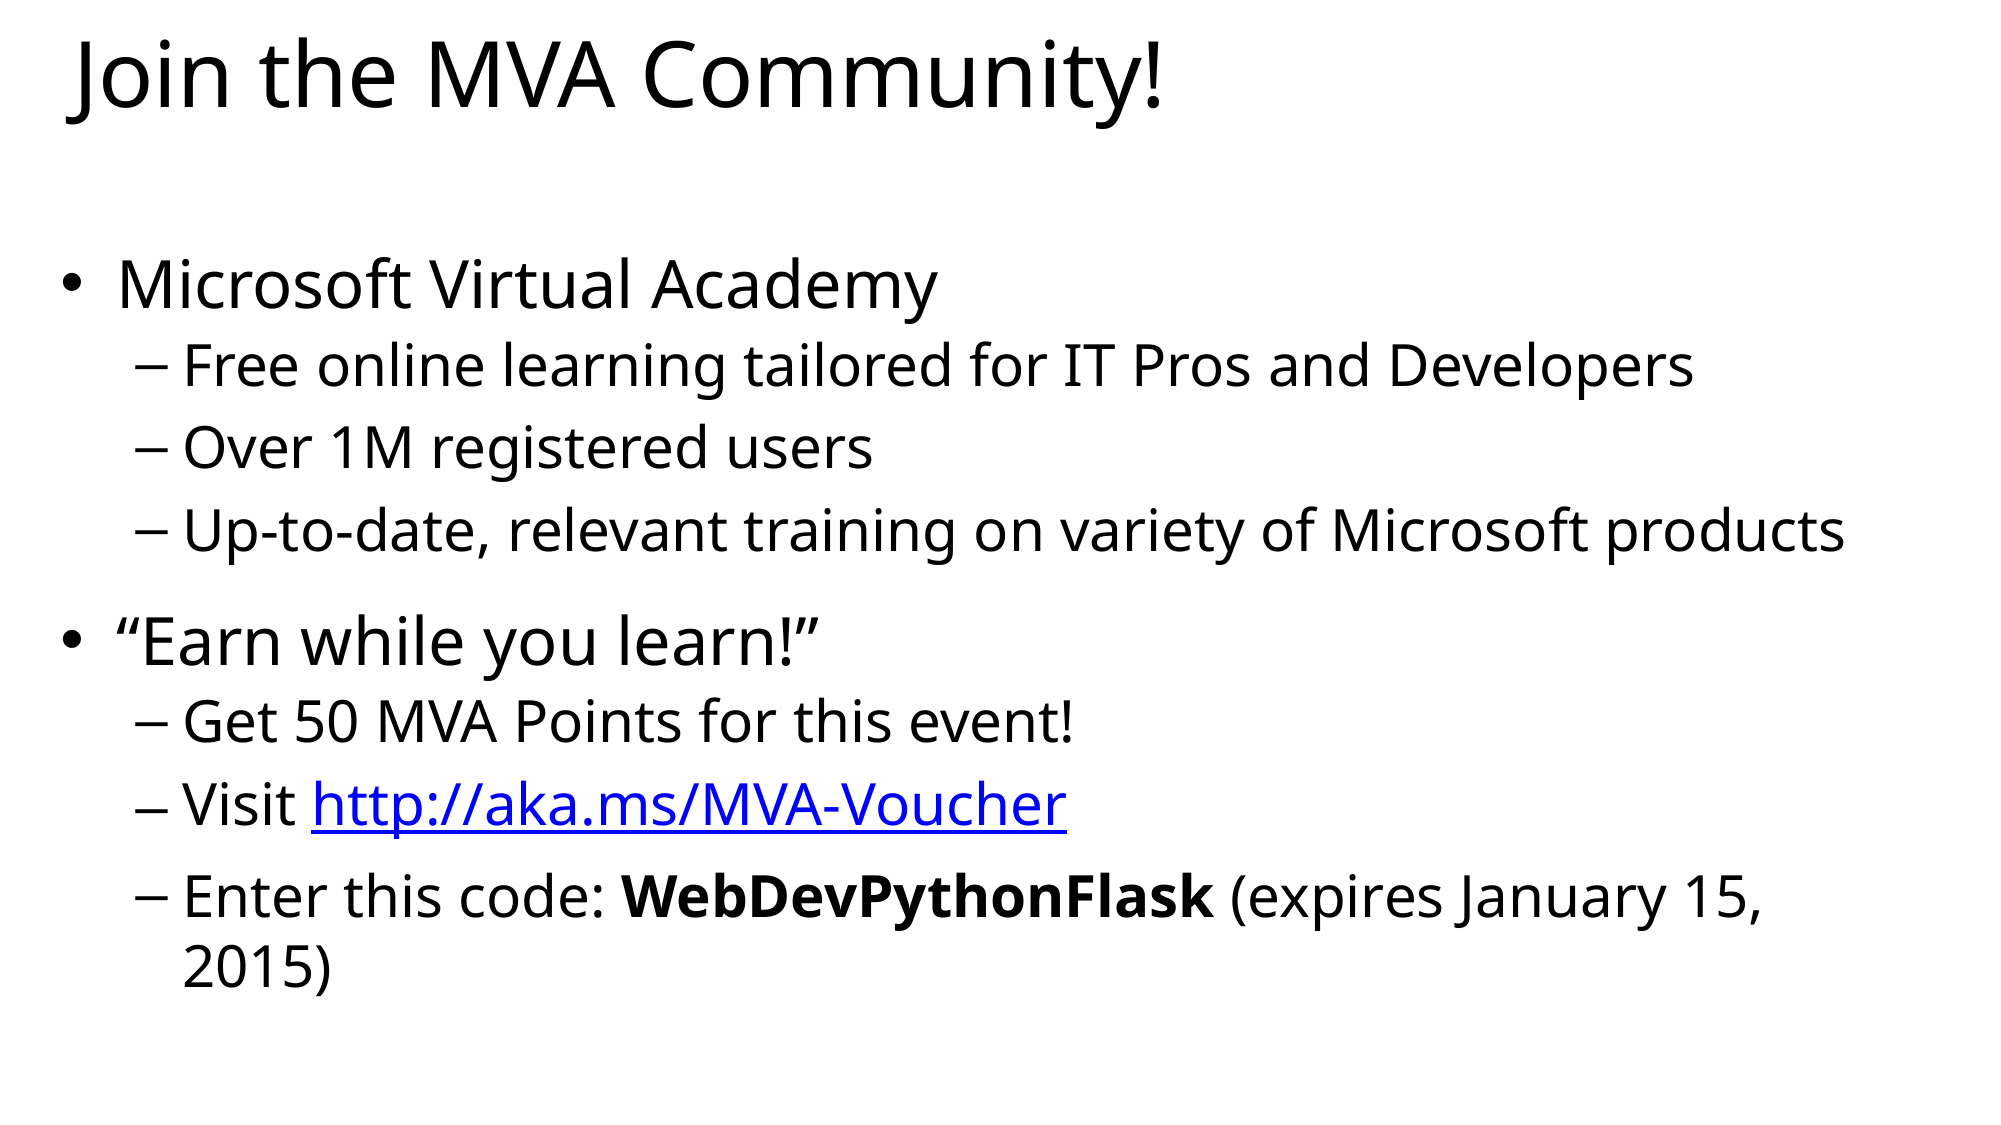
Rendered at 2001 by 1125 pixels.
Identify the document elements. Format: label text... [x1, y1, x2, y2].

list Microsoft Virtual Academy Free online learning tailored for IT Pros and Developers Over 1M registered users Up-to-date, relevant training on variety of Microsoft products “Earn while you learn!” Get 50 MVA Points for this event! Visit http://aka.ms/MVA-Voucher Enter this code: WebDevPythonFlask (expires January 15, 2015) [45, 234, 1937, 1103]
title Join the MVA Community! [0, 29, 1813, 205]
